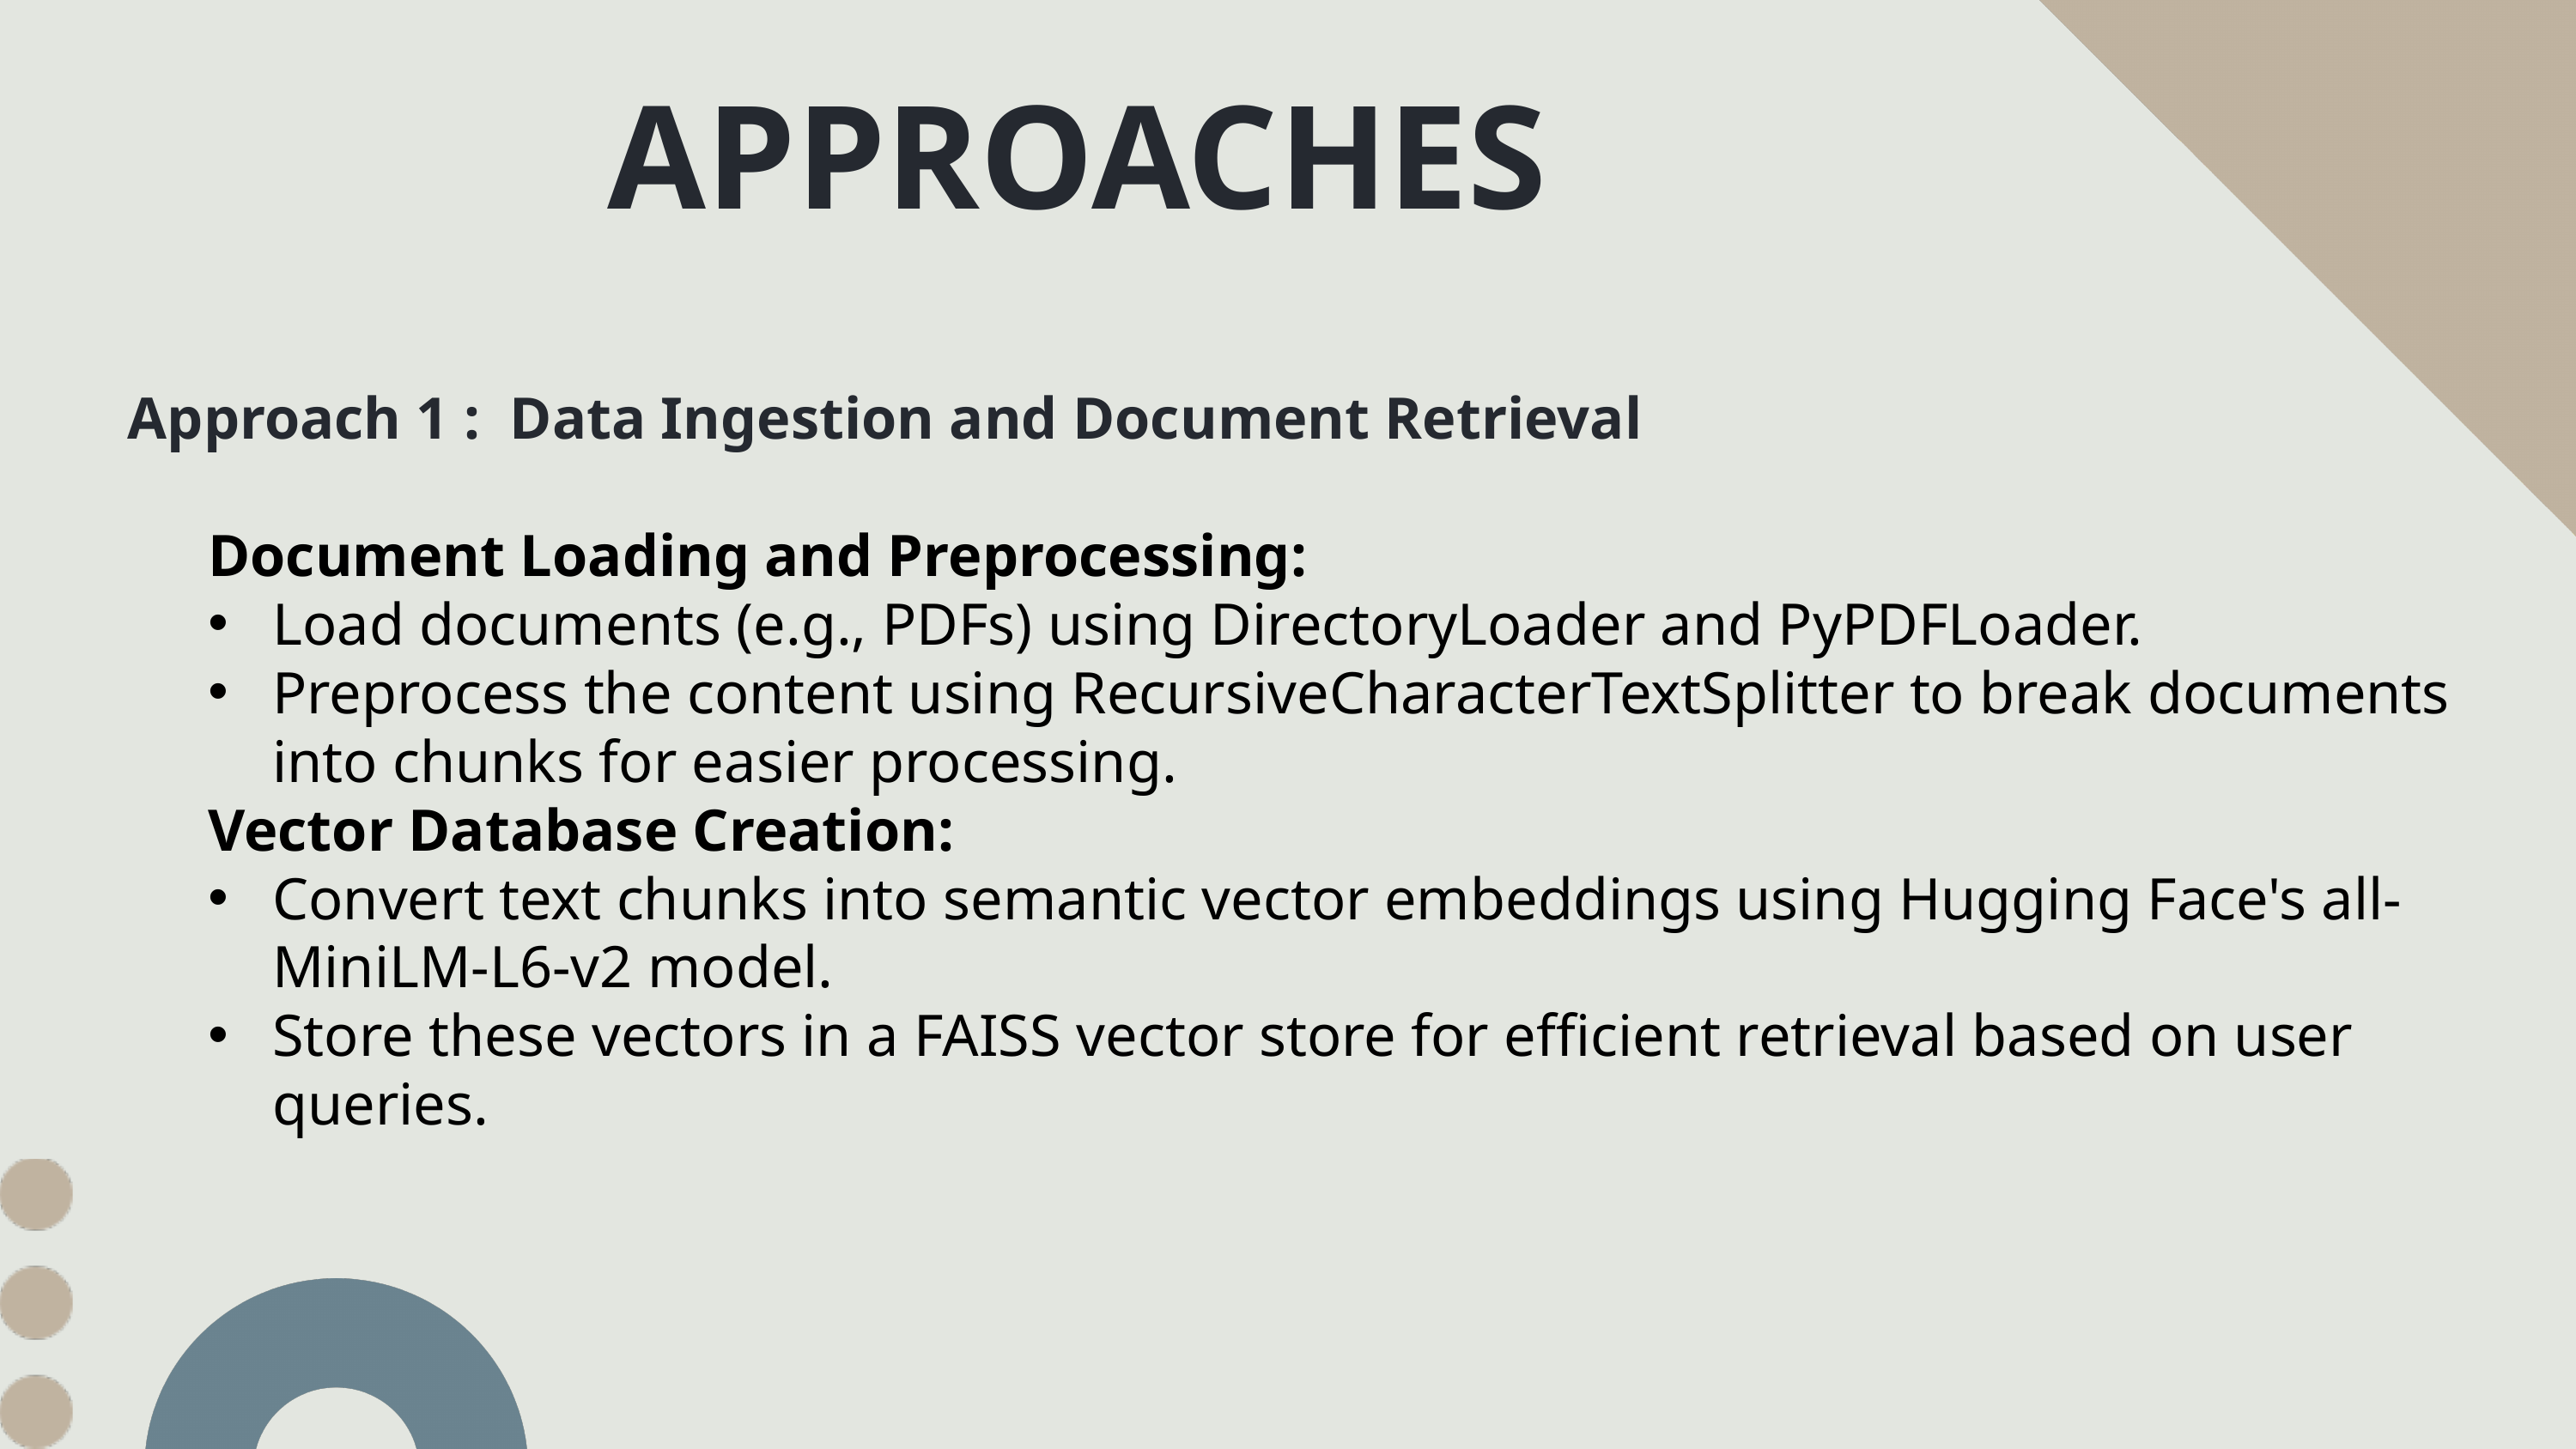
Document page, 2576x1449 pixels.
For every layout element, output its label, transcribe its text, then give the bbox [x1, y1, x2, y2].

text_box Approach 1 : Data Ingestion and Document Retrieval Document Loading and Preprocessing: Load documents (e.g., PDFs) using DirectoryLoader and PyPDFLoader. Preprocess the content using RecursiveCharacterTextSplitter to break documents into chunks for easier processing. Vector Database Creation: Convert text chunks into semantic vector embeddings using Hugging Face's all-MiniLM-L6-v2 model. Store these vectors in a FAISS vector store for efficient retrieval based on user queries. [79, 370, 2497, 1217]
text_box [0, 1159, 73, 1449]
text_box APPROACHES [590, 123, 1565, 239]
text_box [144, 1278, 528, 1449]
text_box [2021, 0, 2576, 562]
